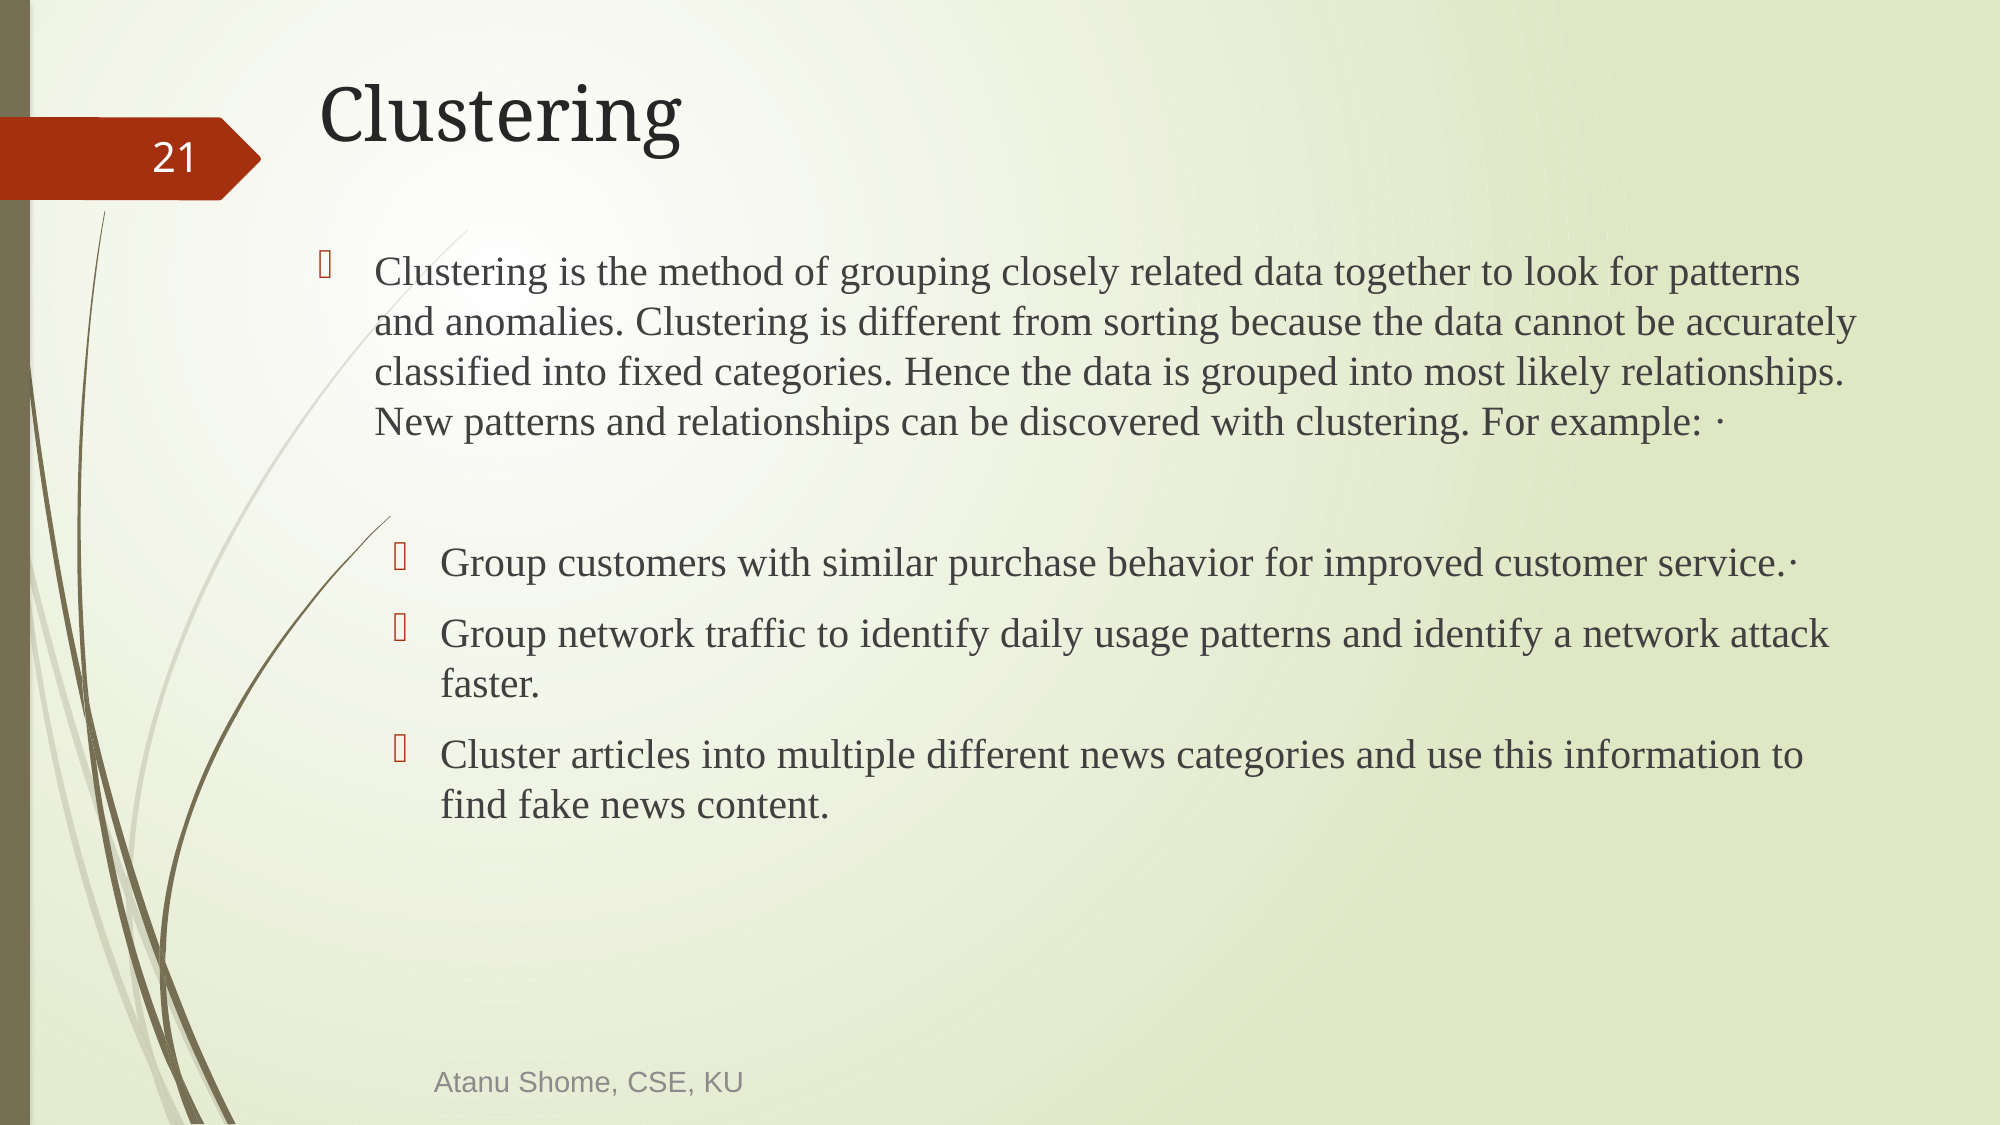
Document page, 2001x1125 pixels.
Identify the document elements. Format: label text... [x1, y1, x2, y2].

title Clustering [303, 58, 1888, 201]
slide_number 21 [87, 129, 216, 190]
footer Atanu Shome, CSE, KU [418, 1050, 1669, 1111]
list Clustering is the method of grouping closely related data together to look for patterns and anomalies. Clustering is different from sorting because the data cannot be accurately classified into fixed categories. Hence the data is grouped into most likely relationships. New patterns and relationships can be discovered with clustering. For example: · Group customers with similar purchase behavior for improved customer service.· Group network traffic to identify daily usage patterns and identify a network attack faster. Cluster articles into multiple different news categories and use this information to find fake news content. [303, 235, 1888, 1028]
